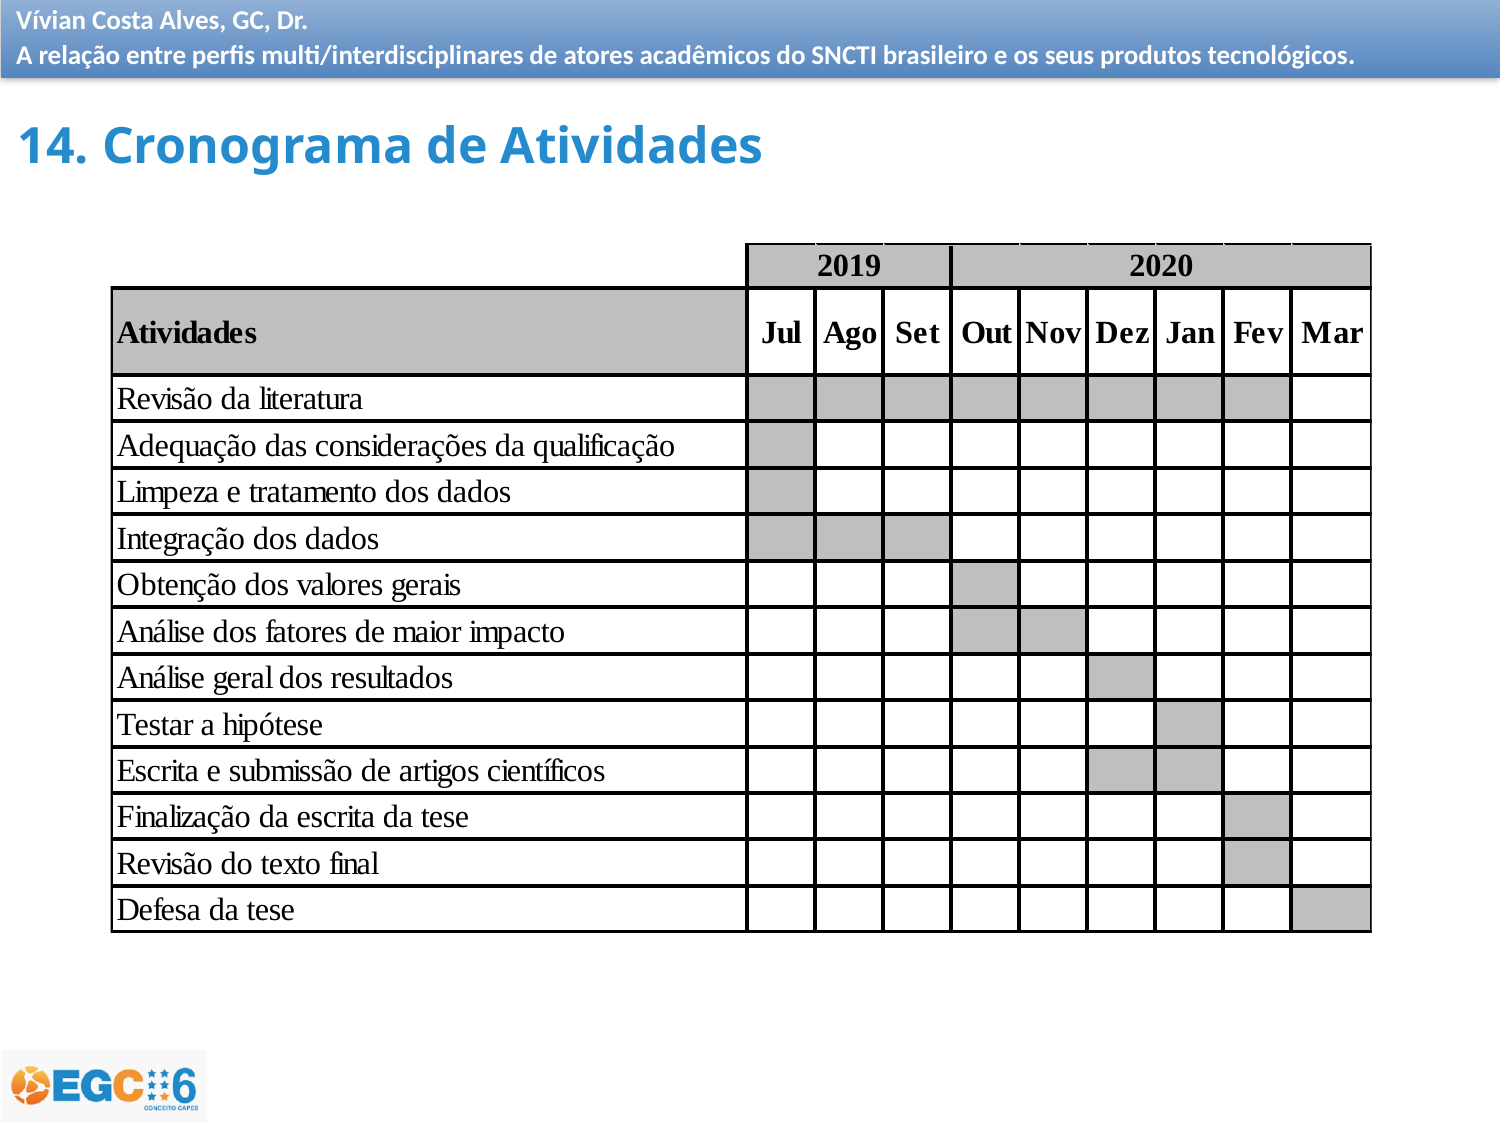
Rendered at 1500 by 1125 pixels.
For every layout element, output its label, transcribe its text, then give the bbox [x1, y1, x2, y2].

picture [110, 243, 1374, 935]
picture [1, 1050, 207, 1123]
text_box 14. Cronograma de Atividades [2, 95, 1497, 191]
